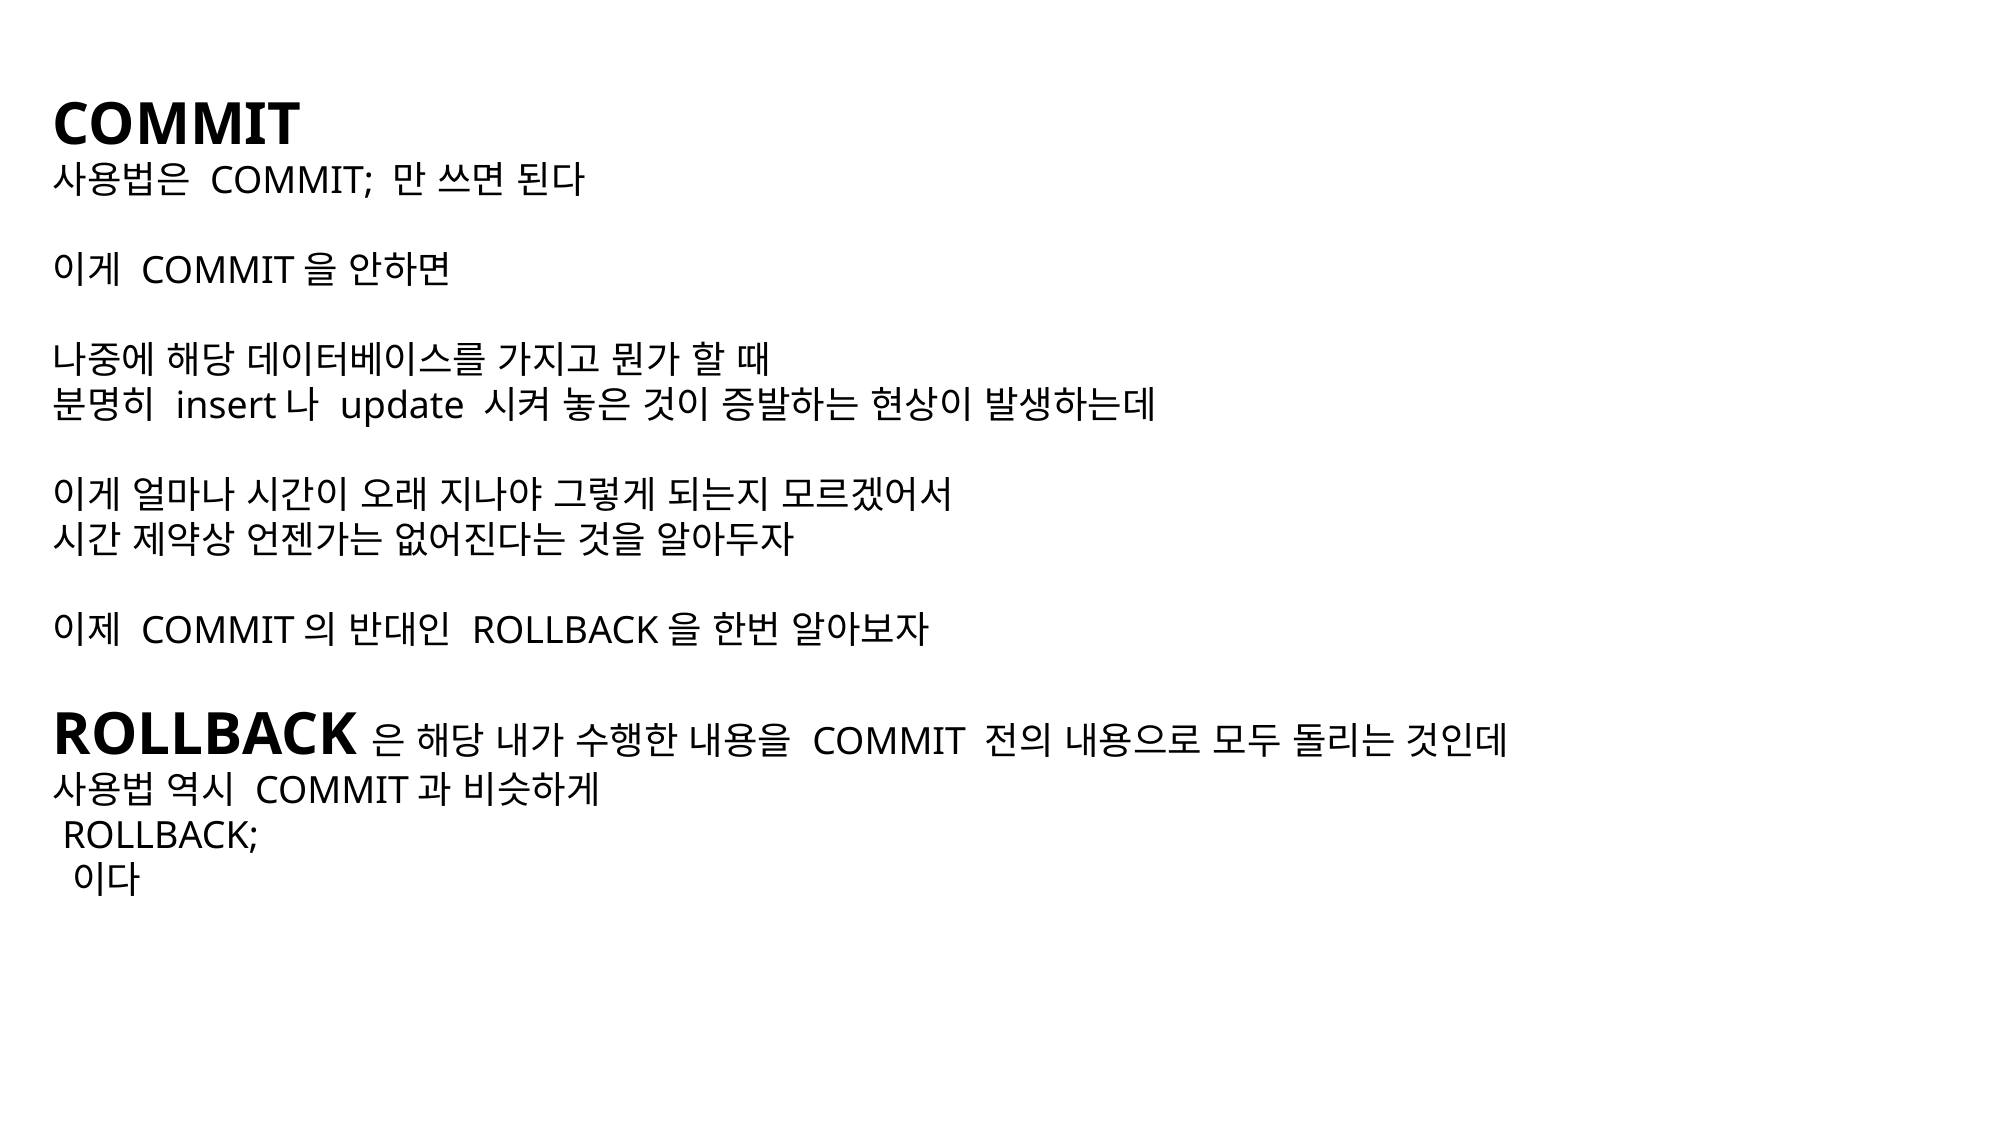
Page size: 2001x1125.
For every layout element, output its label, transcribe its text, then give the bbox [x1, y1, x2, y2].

text_box COMMIT 사용법은 COMMIT; 만 쓰면 된다 이게 COMMIT을 안하면 나중에 해당 데이터베이스를 가지고 뭔가 할 때 분명히 insert나 update 시켜 놓은 것이 증발하는 현상이 발생하는데 이게 얼마나 시간이 오래 지나야 그렇게 되는지 모르겠어서 시간 제약상 언젠가는 없어진다는 것을 알아두자 이제 COMMIT의 반대인 ROLLBACK을 한번 알아보자 ROLLBACK은 해당 내가 수행한 내용을 COMMIT 전의 내용으로 모두 돌리는 것인데 사용법 역시 COMMIT과 비슷하게 ROLLBACK; 이다 [37, 33, 1920, 954]
